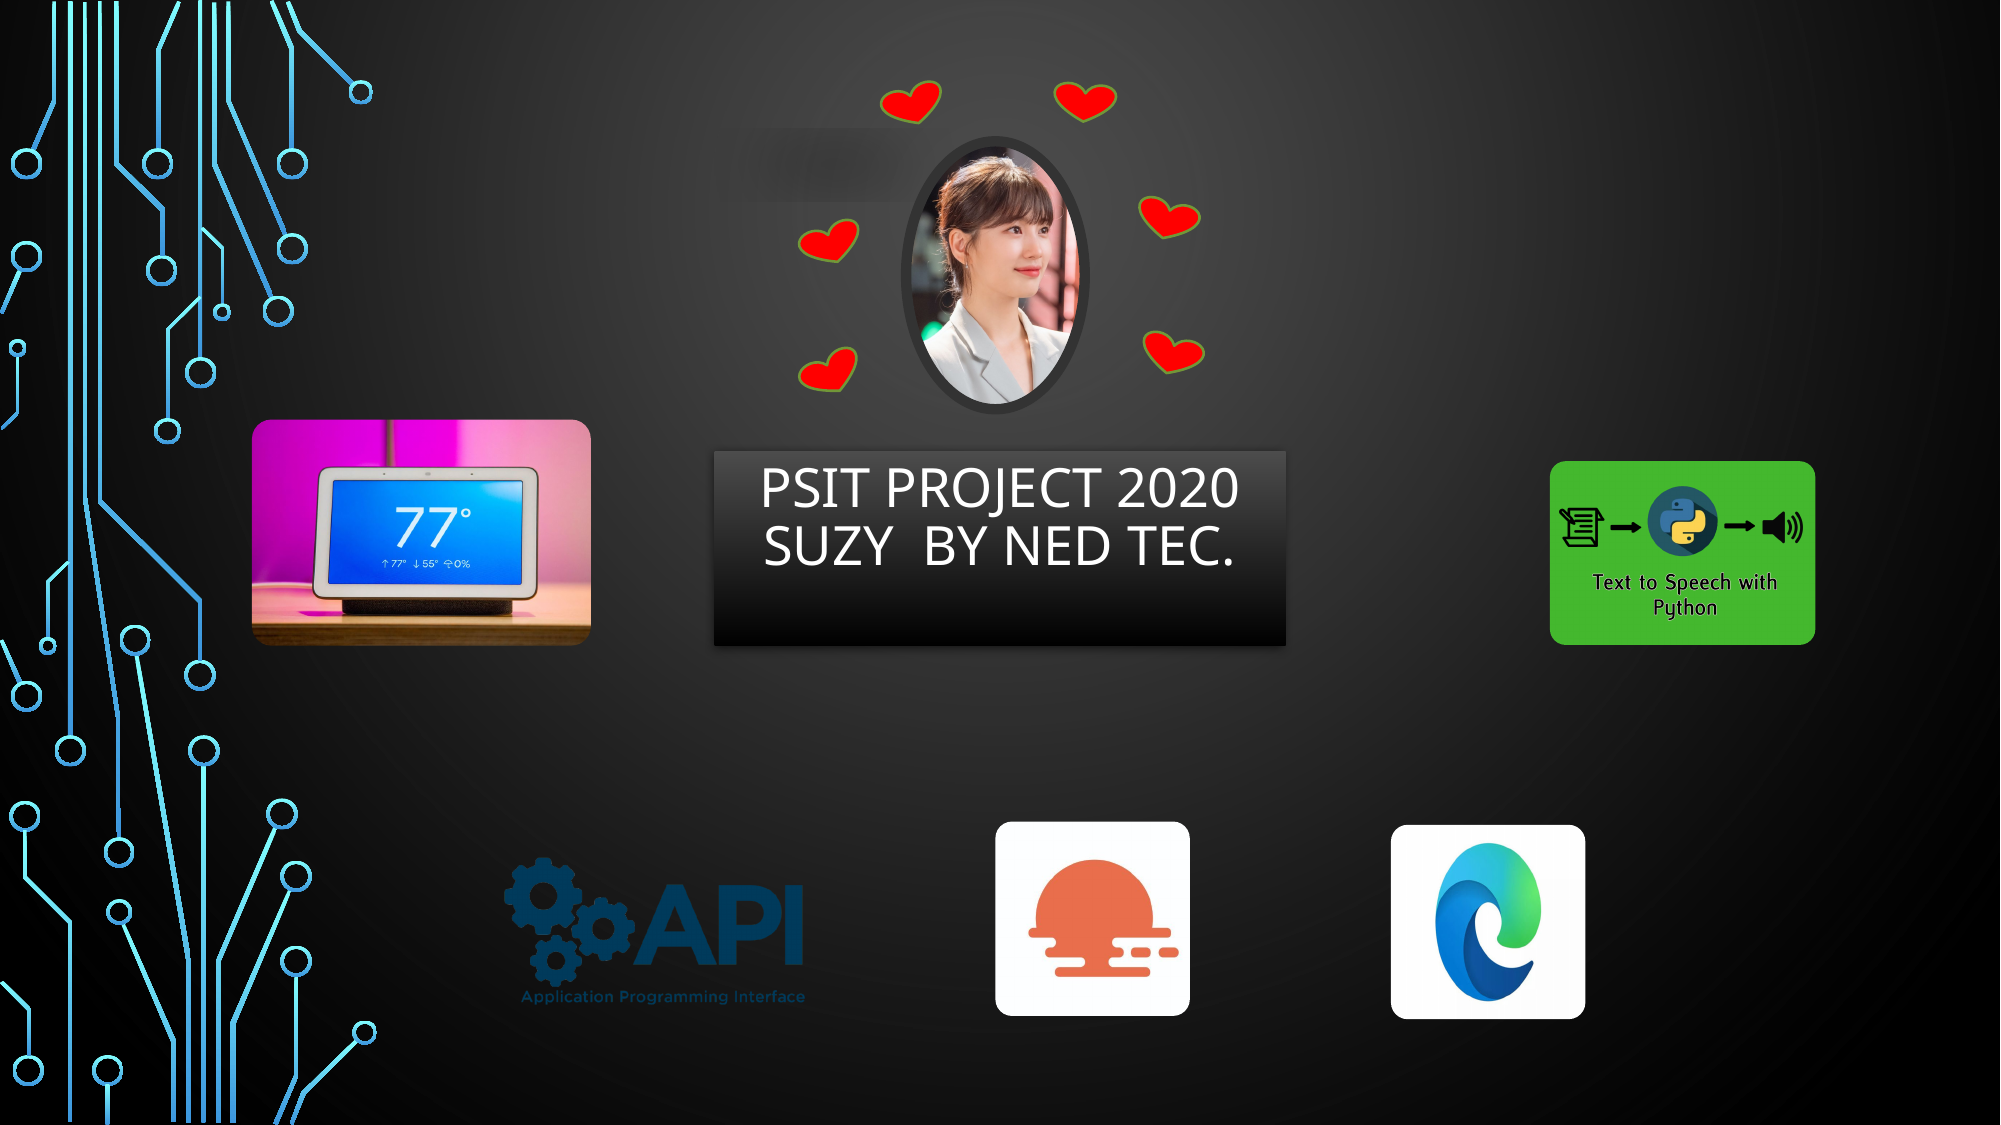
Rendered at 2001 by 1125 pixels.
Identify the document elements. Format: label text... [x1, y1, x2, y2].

text_box [1053, 81, 1118, 123]
picture [15, 245, 38, 268]
text_box [879, 80, 942, 125]
picture [0, 0, 2000, 1125]
picture [15, 684, 38, 708]
picture [96, 1059, 120, 1082]
picture [356, 1024, 373, 1041]
text_box [1138, 195, 1201, 240]
title Psit project 2020 Suzy by ned tec. [714, 451, 1286, 646]
picture [280, 152, 304, 176]
text_box [797, 346, 858, 393]
text_box [797, 218, 860, 264]
text_box [1142, 330, 1205, 375]
picture [16, 1059, 40, 1082]
picture [284, 949, 308, 973]
